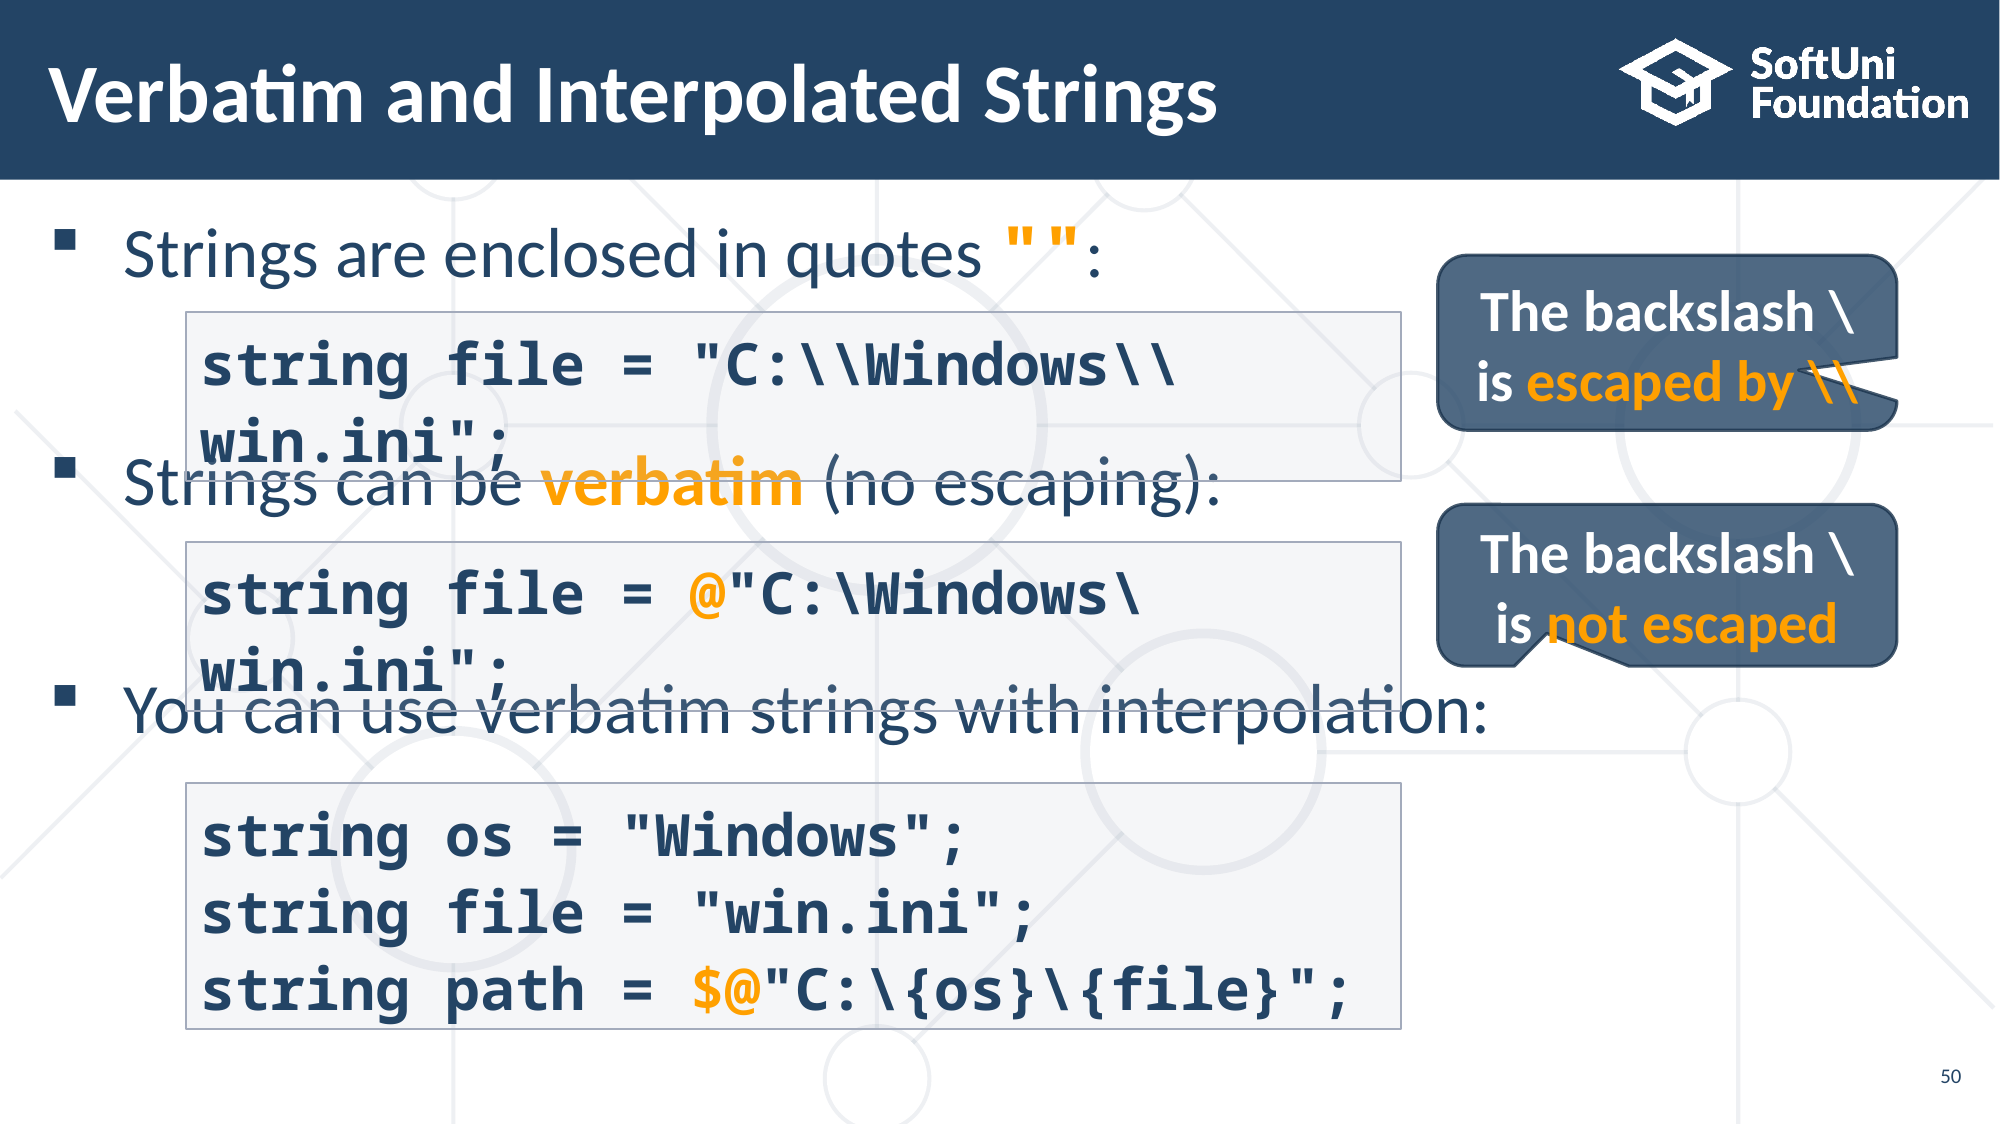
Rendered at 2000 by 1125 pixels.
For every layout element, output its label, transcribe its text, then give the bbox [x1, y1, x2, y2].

text_box string file = "C:\\Windows\\win.ini"; [185, 312, 1402, 482]
title Verbatim and Interpolated Strings [31, 16, 1591, 162]
text_box The backslash \ is not escaped [1435, 502, 1900, 669]
picture [1618, 38, 1968, 126]
text_box string file = @"C:\Windows\win.ini"; [185, 542, 1402, 711]
slide_number 50 [1896, 1049, 1968, 1101]
text_box The backslash \ is escaped by \\ [1435, 253, 1900, 433]
text_box string os = "Windows"; string file = "win.ini"; string path = $@"C:\{os}\{file}"; [185, 783, 1402, 1029]
list Strings are enclosed in quotes "": Strings can be verbatim (no escaping): You can use verbatim strings with interpolation: [31, 196, 1970, 1050]
